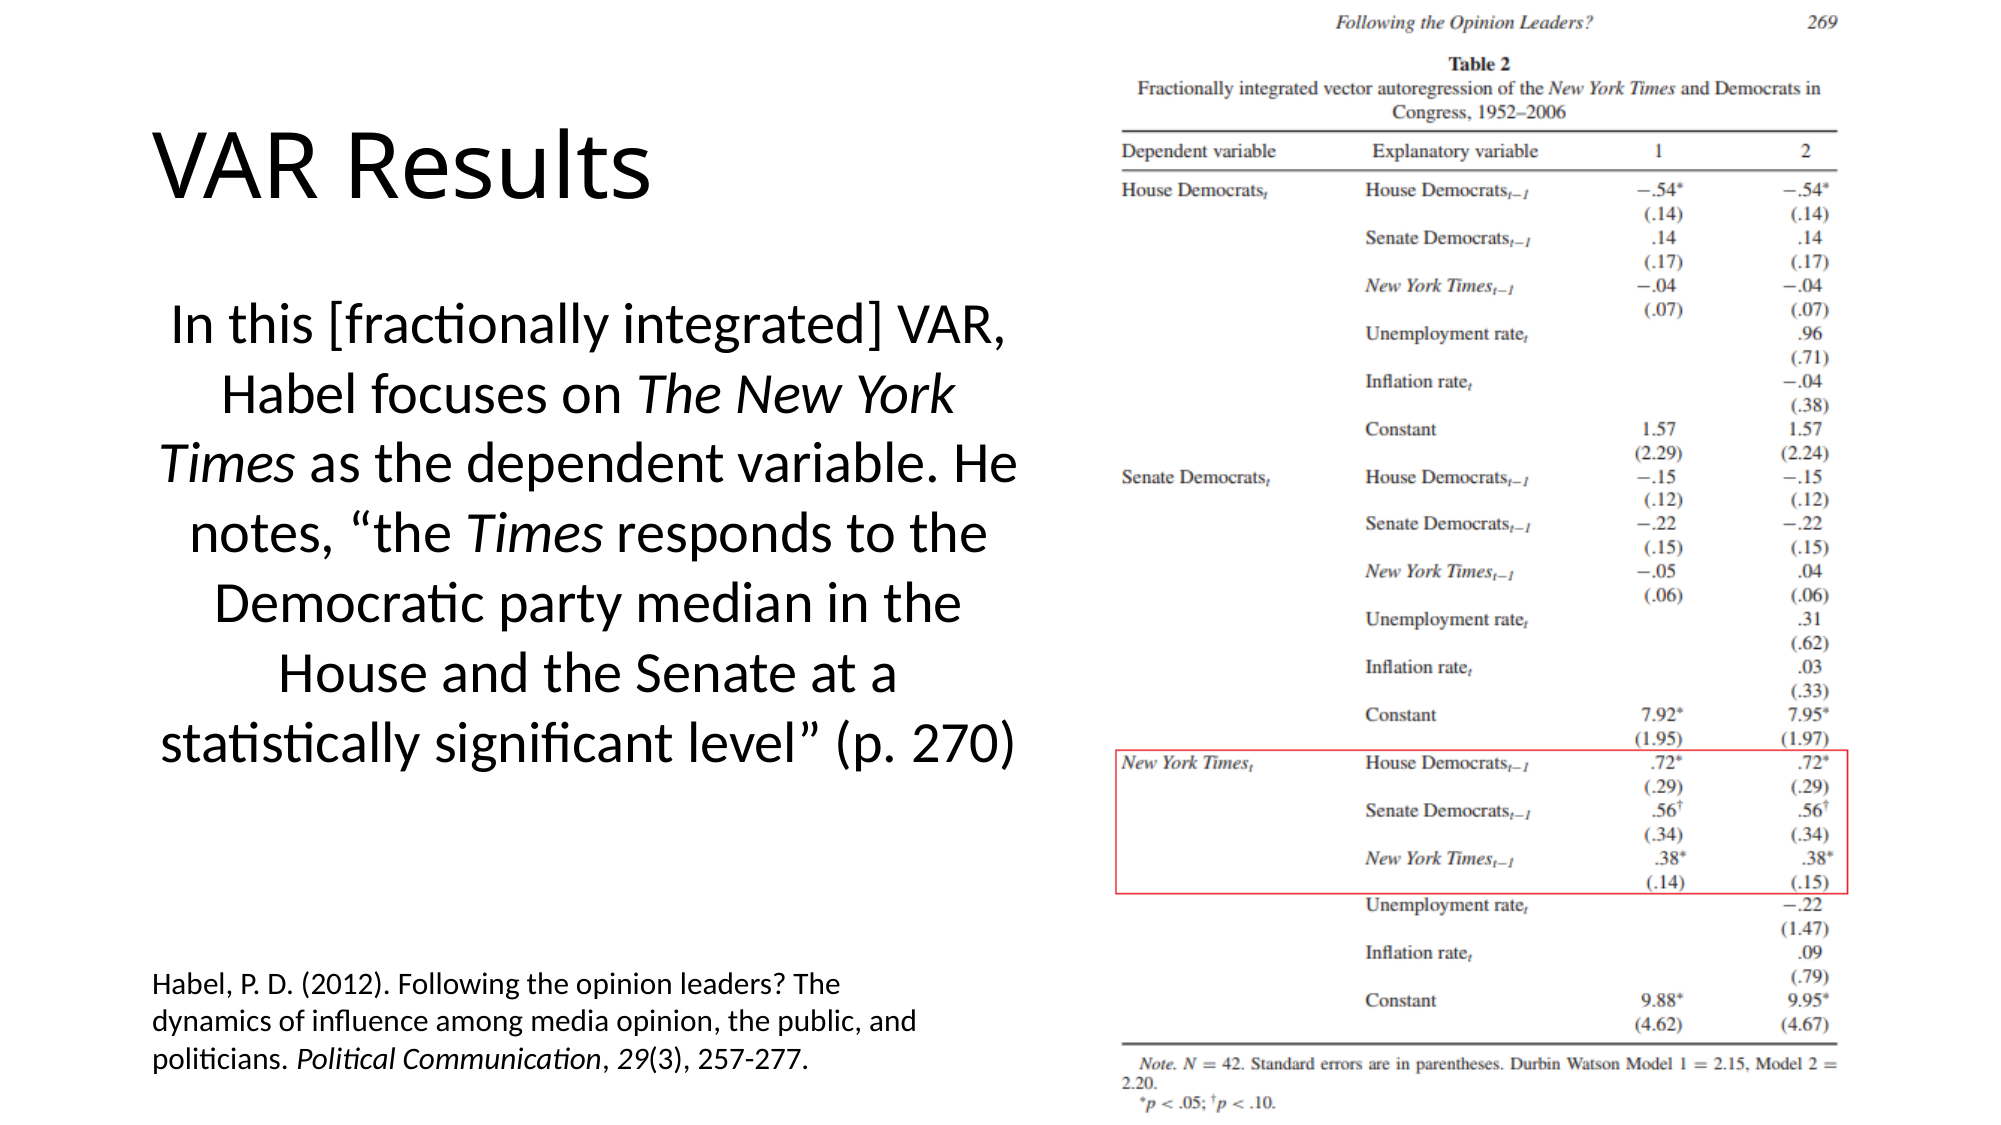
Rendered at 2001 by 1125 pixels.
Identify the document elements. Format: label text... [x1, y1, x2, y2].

text_box In this [fractionally integrated] VAR, Habel focuses on The New York Times as the dependent variable. He notes, “the Times responds to the Democratic party median in the House and the Senate at a statistically significant level” (p. 270) [137, 278, 1041, 782]
picture [1105, 0, 1865, 1125]
text_box Habel, P. D. (2012). Following the opinion leaders? The dynamics of influence among media opinion, the public, and politicians. Political Communication, 29(3), 257-277. [137, 955, 949, 1083]
title VAR Results [137, 59, 1105, 278]
